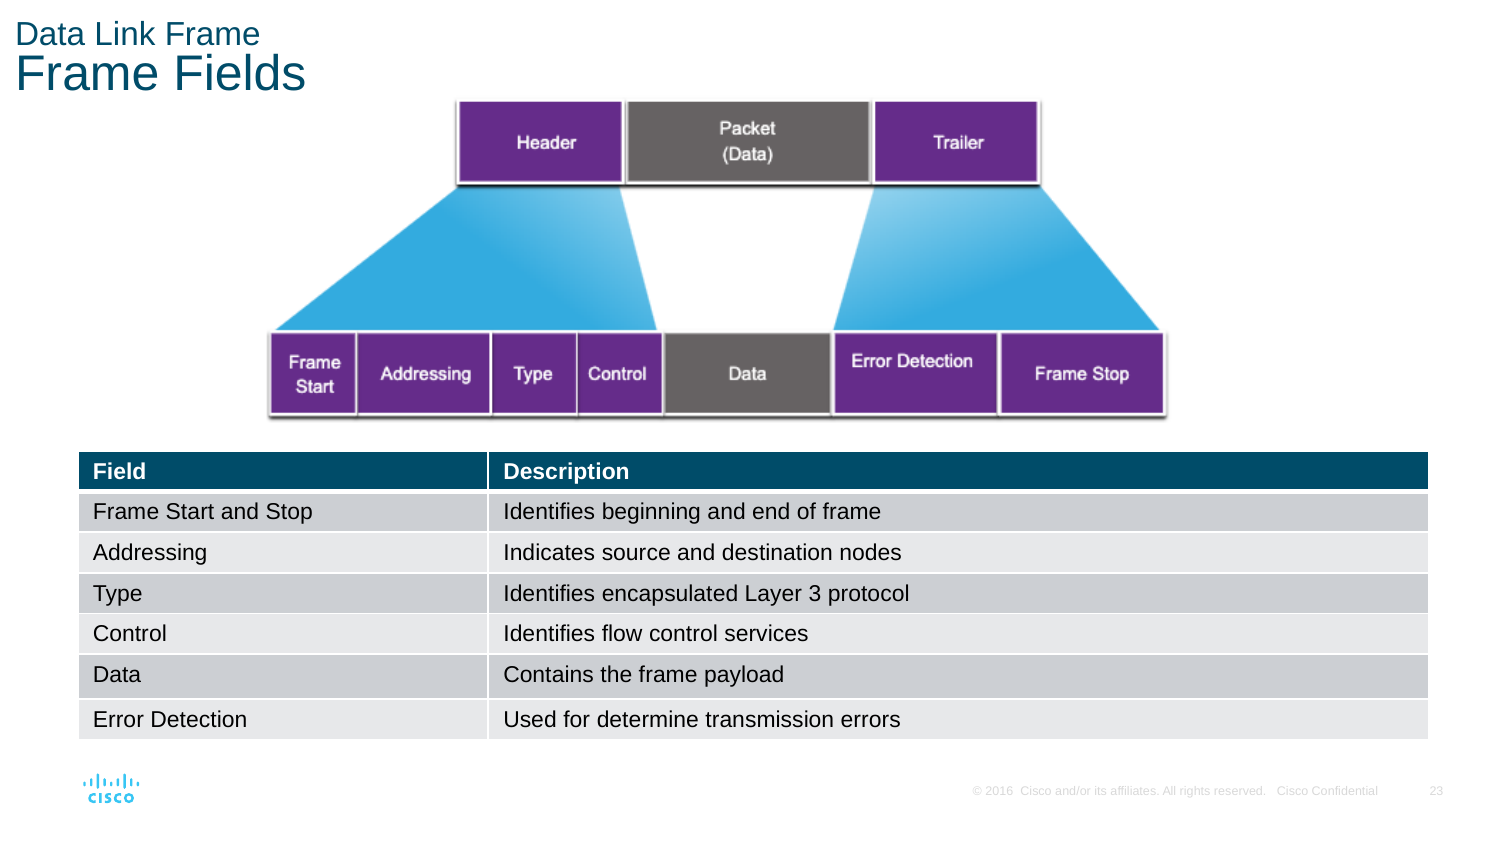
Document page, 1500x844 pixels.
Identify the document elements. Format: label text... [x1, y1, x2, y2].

table_cell Identifies beginning and end of frame [489, 494, 1428, 531]
table_cell Control [79, 614, 487, 653]
table_header Description [489, 452, 1428, 489]
table_cell Error Detection [79, 700, 487, 739]
table_cell Identifies flow control services [489, 614, 1428, 653]
table_cell Frame Start and Stop [79, 494, 487, 531]
table_header Field [79, 452, 487, 489]
table_cell Contains the frame payload [489, 655, 1428, 698]
table_cell Identifies encapsulated Layer 3 protocol [489, 574, 1428, 613]
table_cell Addressing [79, 533, 487, 572]
table_cell Data [79, 655, 487, 698]
table_cell Used for determine transmission errors [489, 700, 1428, 739]
table_cell Indicates source and destination nodes [489, 533, 1428, 572]
table_cell Type [79, 574, 487, 613]
title Data Link Frame Frame Fields [0, 0, 1369, 121]
picture [265, 92, 1173, 423]
